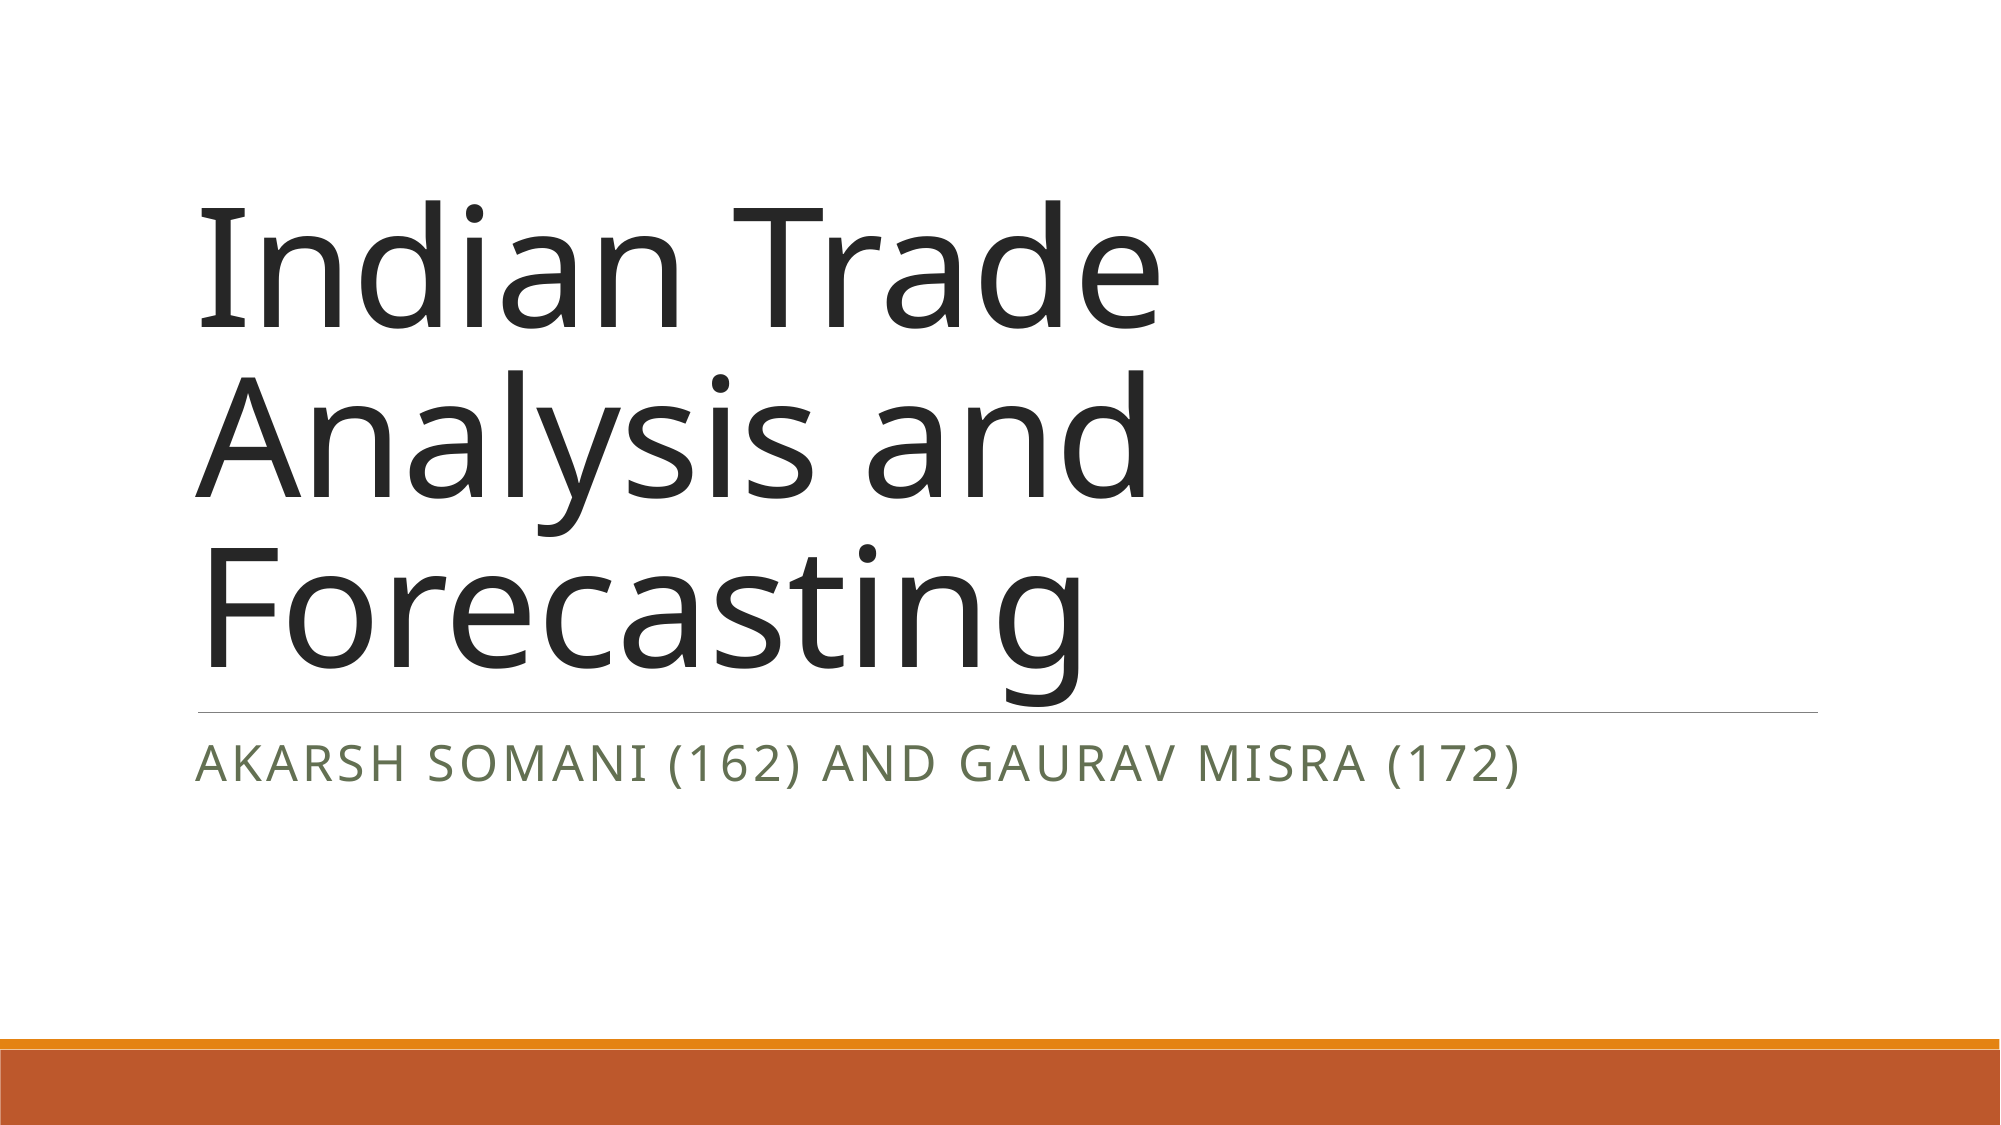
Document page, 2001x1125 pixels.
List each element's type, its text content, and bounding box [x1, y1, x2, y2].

title Indian Trade Analysis and Forecasting [180, 124, 1830, 710]
subtitle Akarsh Somani (162) and Gaurav Misra (172) [180, 730, 1831, 919]
